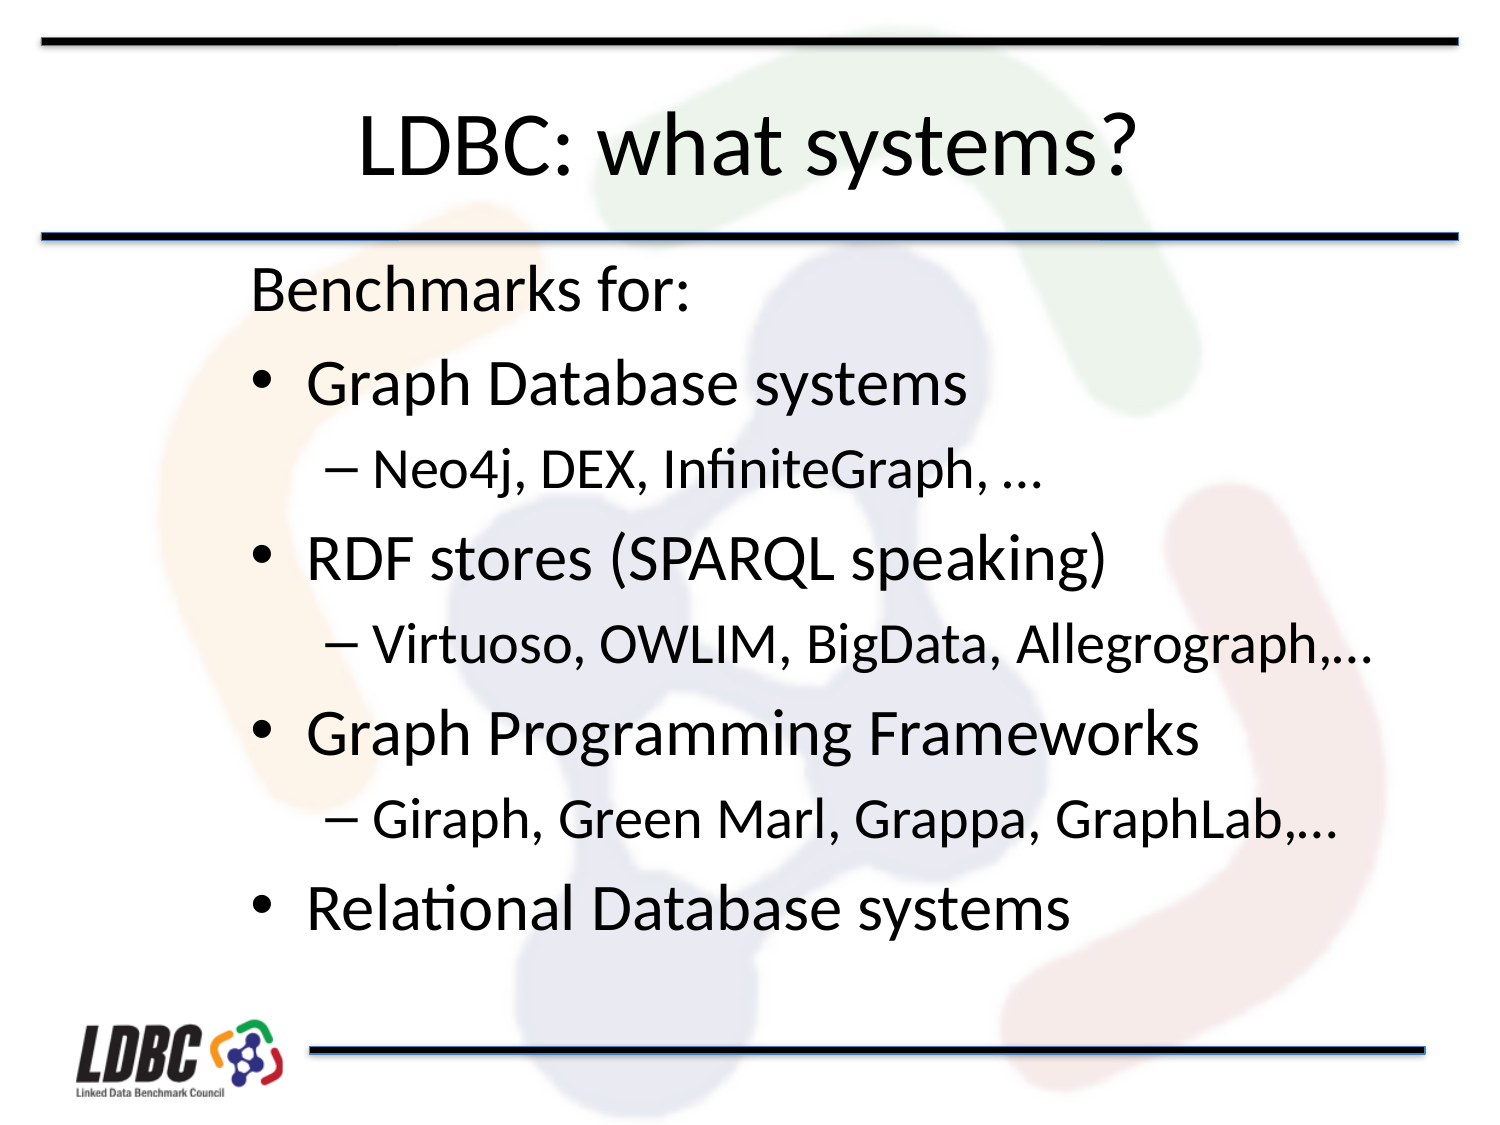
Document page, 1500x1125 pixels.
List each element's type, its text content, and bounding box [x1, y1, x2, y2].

title LDBC: what systems? [75, 45, 1425, 233]
list Benchmarks for: Graph Database systems Neo4j, DEX, InfiniteGraph, … RDF stores (SPARQL speaking) Virtuoso, OWLIM, BigData, Allegrograph,… Graph Programming Frameworks Giraph, Green Marl, Grappa, GraphLab,… Relational Database systems [235, 237, 1500, 1088]
